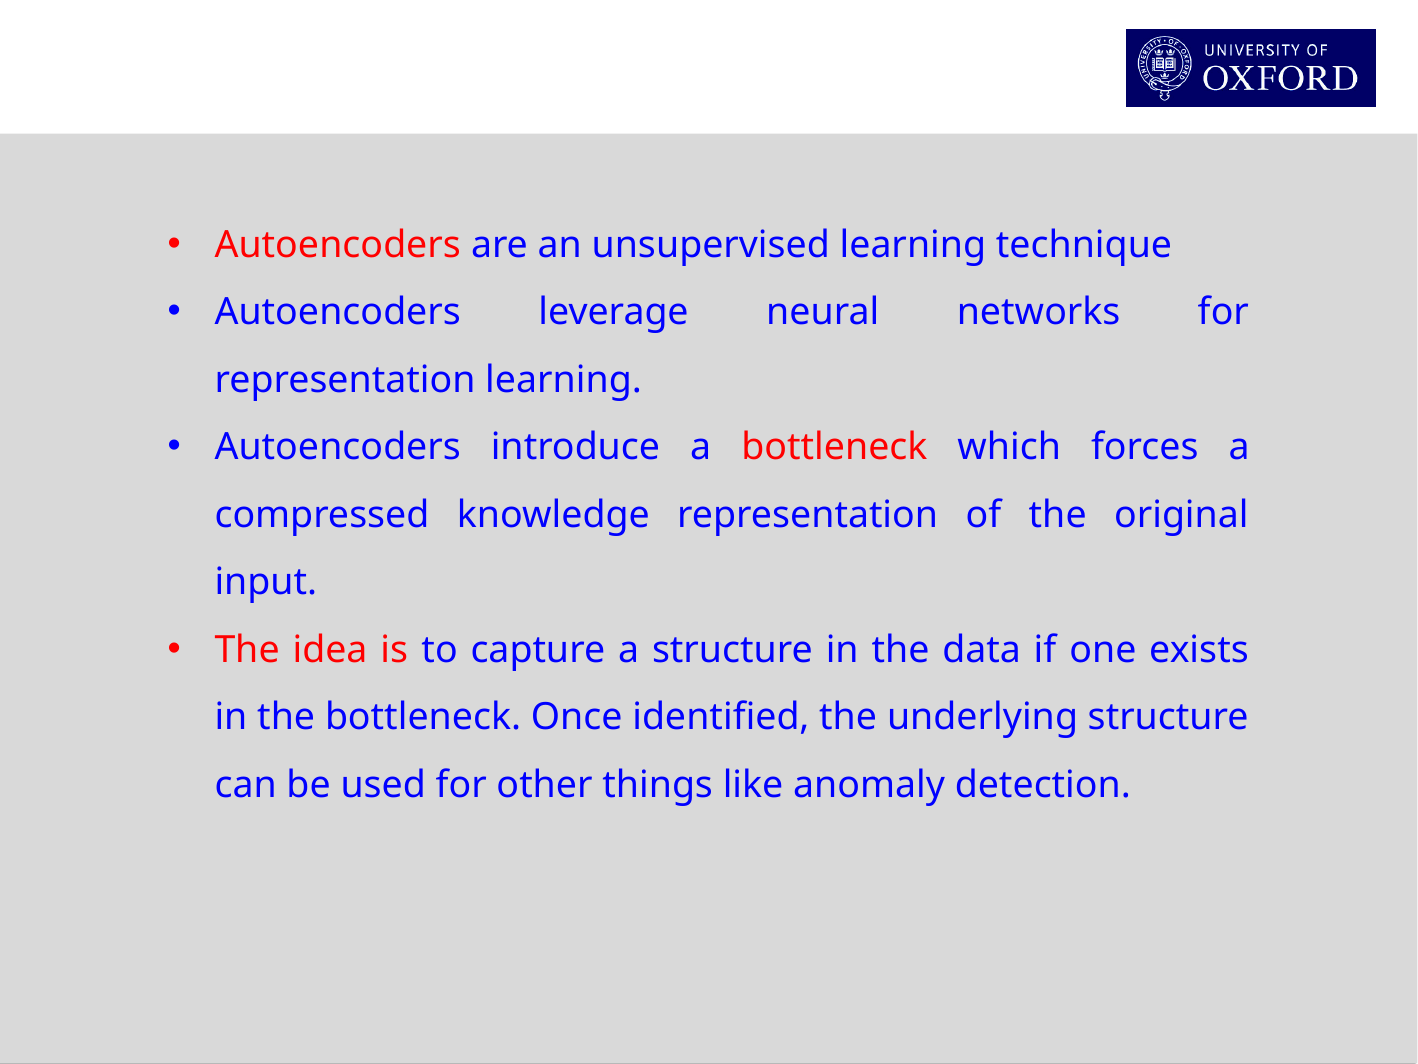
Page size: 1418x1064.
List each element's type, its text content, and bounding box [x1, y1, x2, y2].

picture [1126, 29, 1376, 107]
text_box Autoencoders are an unsupervised learning technique Autoencoders leverage neural networks for representation learning. Autoencoders introduce a bottleneck which forces a compressed knowledge representation of the original input. The idea is to capture a structure in the data if one exists in the bottleneck. Once identified, the underlying structure can be used for other things like anomaly detection. [153, 189, 1265, 880]
